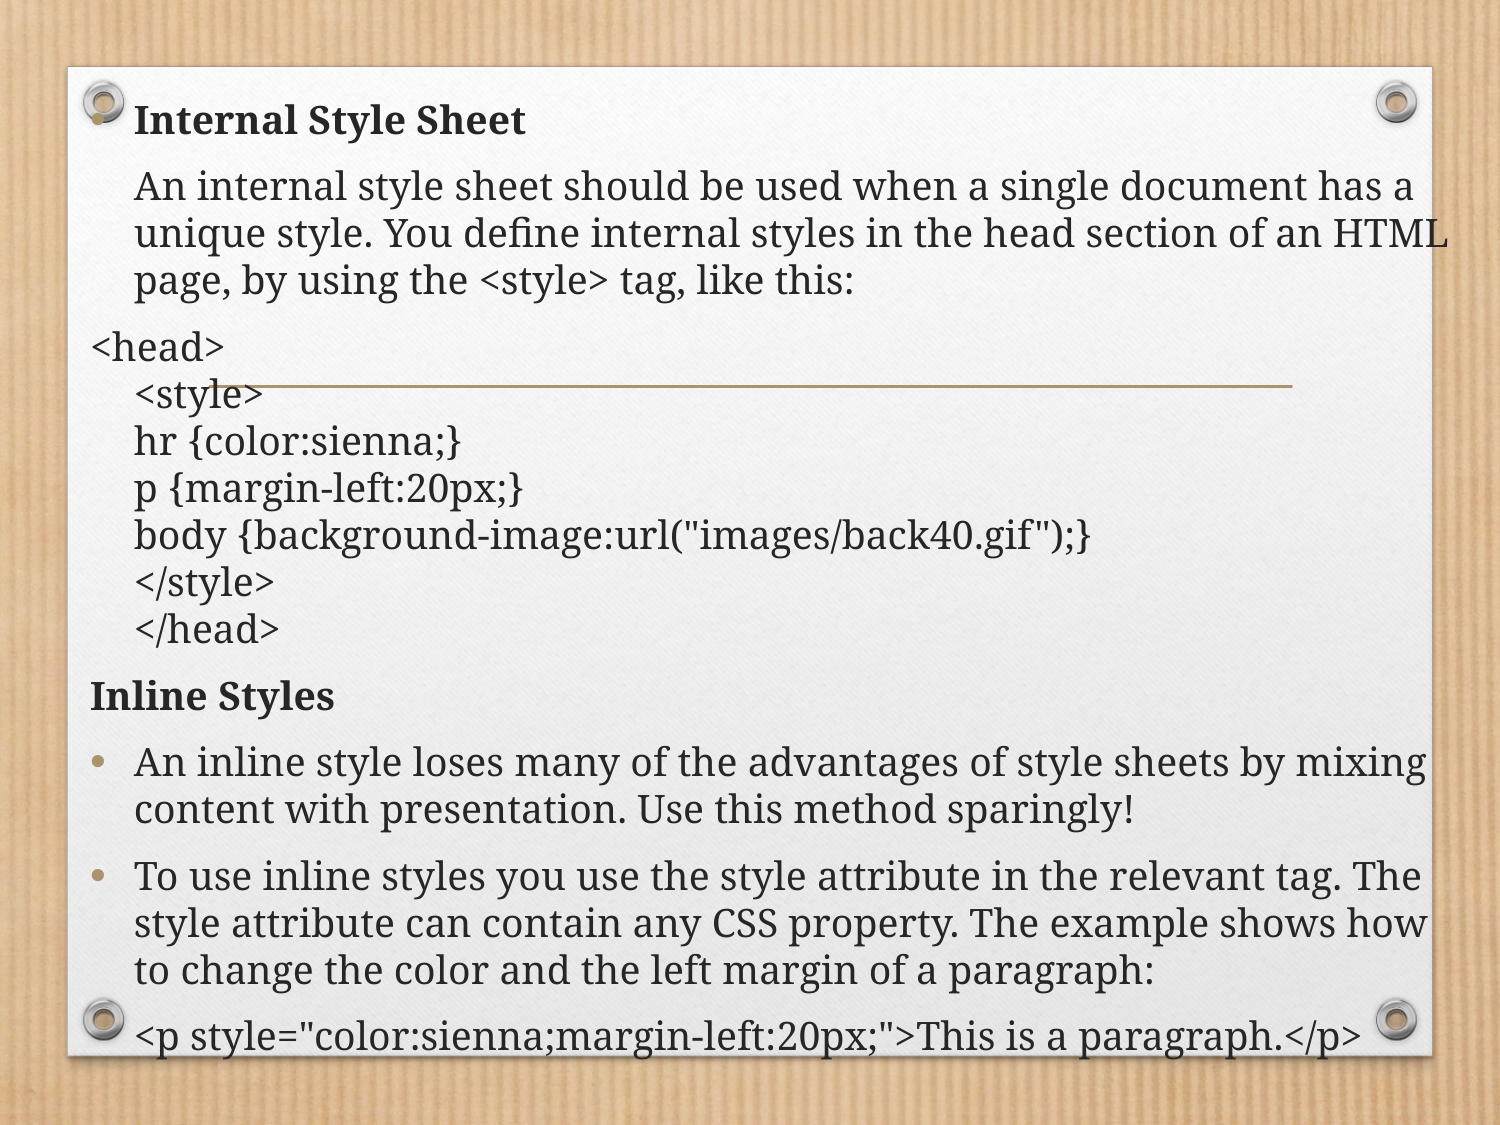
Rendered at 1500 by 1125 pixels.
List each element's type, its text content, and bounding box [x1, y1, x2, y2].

list Internal Style Sheet An internal style sheet should be used when a single document has a unique style. You define internal styles in the head section of an HTML page, by using the <style> tag, like this: <head> <style> hr {color:sienna;} p {margin-left:20px;} body {background-image:url("images/back40.gif");} </style> </head> Inline Styles An inline style loses many of the advantages of style sheets by mixing content with presentation. Use this method sparingly! To use inline styles you use the style attribute in the relevant tag. The style attribute can contain any CSS property. The example shows how to change the color and the left margin of a paragraph: <p style="color:sienna;margin-left:20px;">This is a paragraph.</p> [75, 87, 1475, 1075]
picture [0, 0, 1500, 1125]
